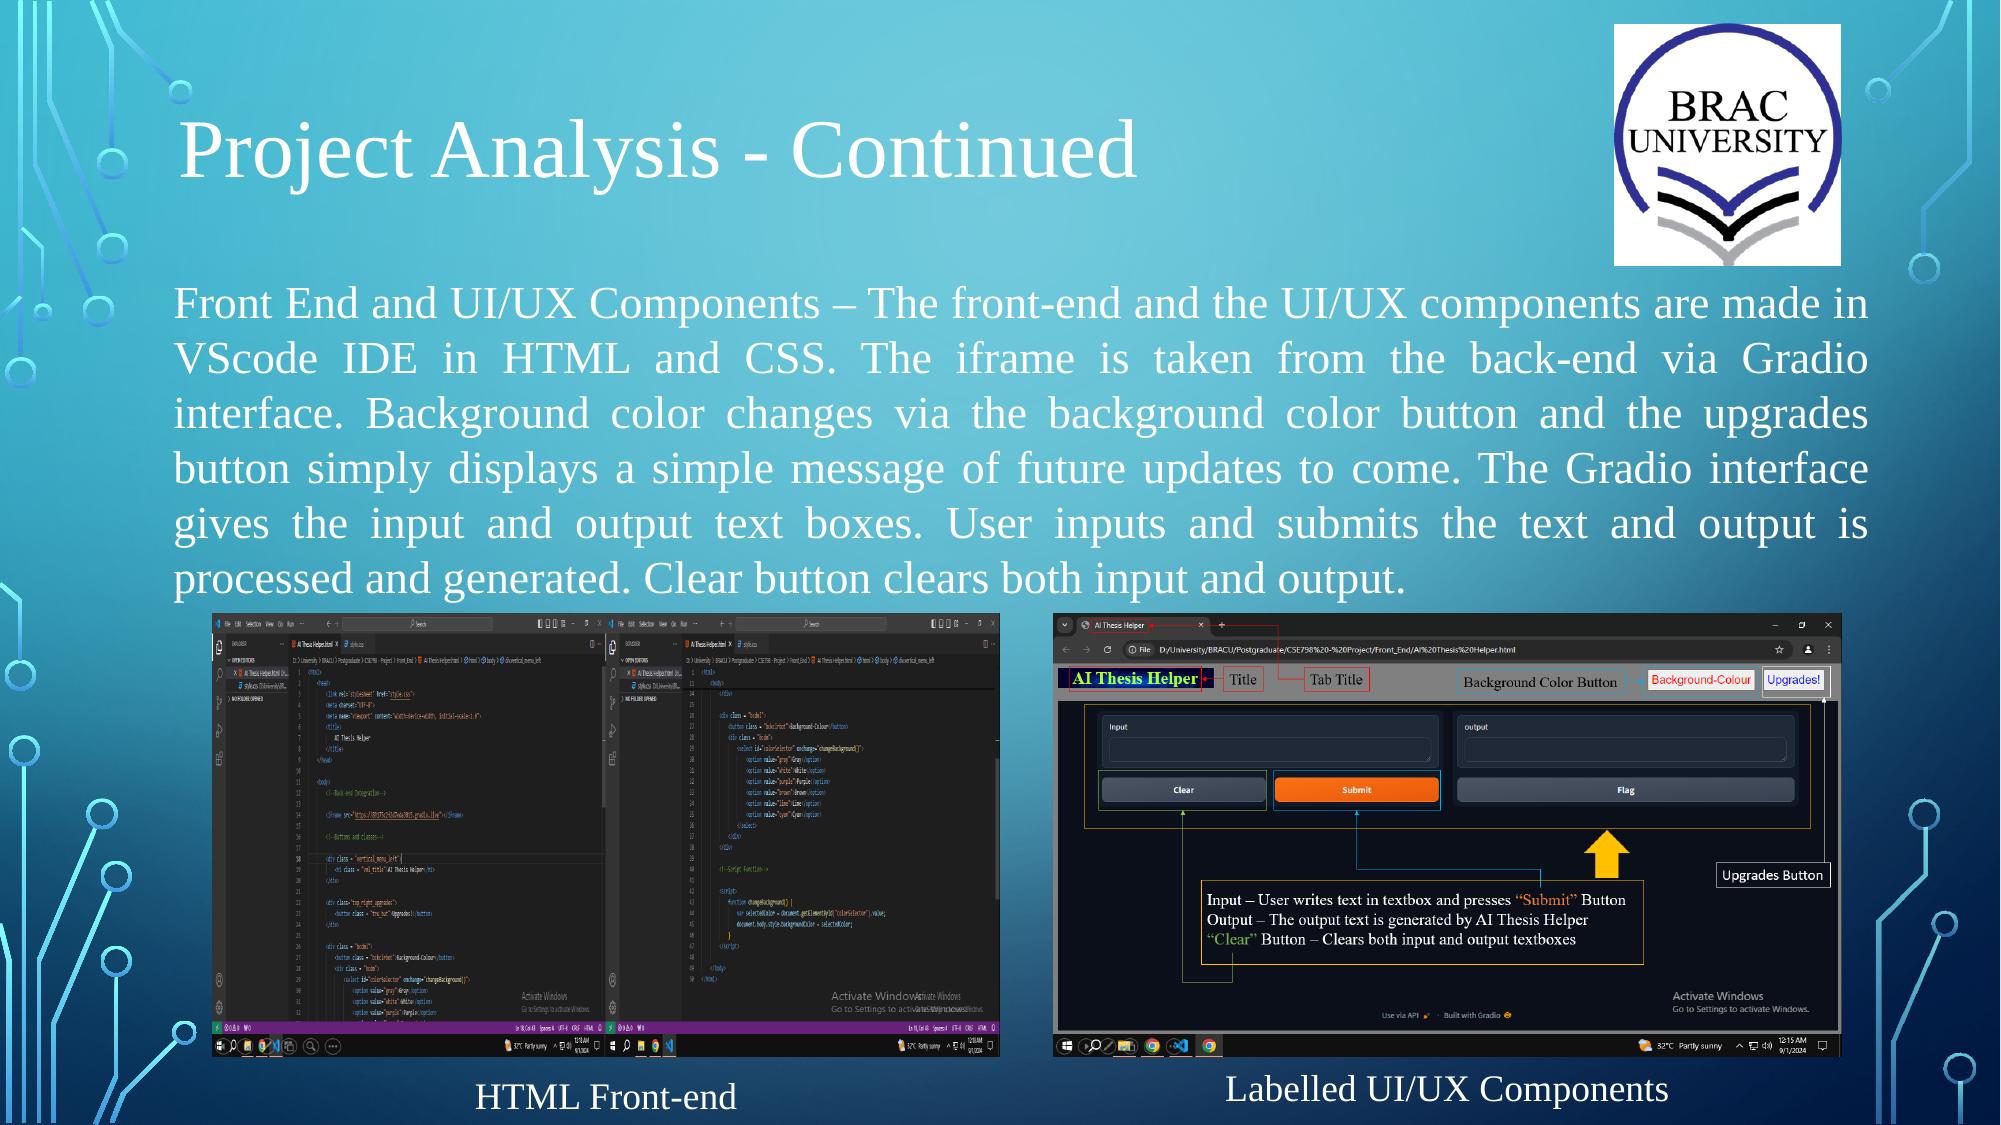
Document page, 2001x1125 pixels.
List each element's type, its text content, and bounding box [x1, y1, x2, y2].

text_box Labelled UI/UX Components [1210, 1057, 1685, 1117]
picture [1053, 613, 1842, 1057]
text_box Project Analysis - Continued [163, 86, 1155, 202]
text_box HTML Front-end [460, 1064, 753, 1125]
picture [1613, 23, 1842, 266]
text_box Front End and UI/UX Components – The front-end and the UI/UX components are made in VScode IDE in HTML and CSS. The iframe is taken from the back-end via Gradio interface. Background color changes via the background color button and the upgrades button simply displays a simple message of future updates to come. The Gradio interface gives the input and output text boxes. User inputs and submits the text and output is processed and generated. Clear button clears both input and output. [158, 265, 1886, 611]
picture [212, 613, 1001, 1057]
